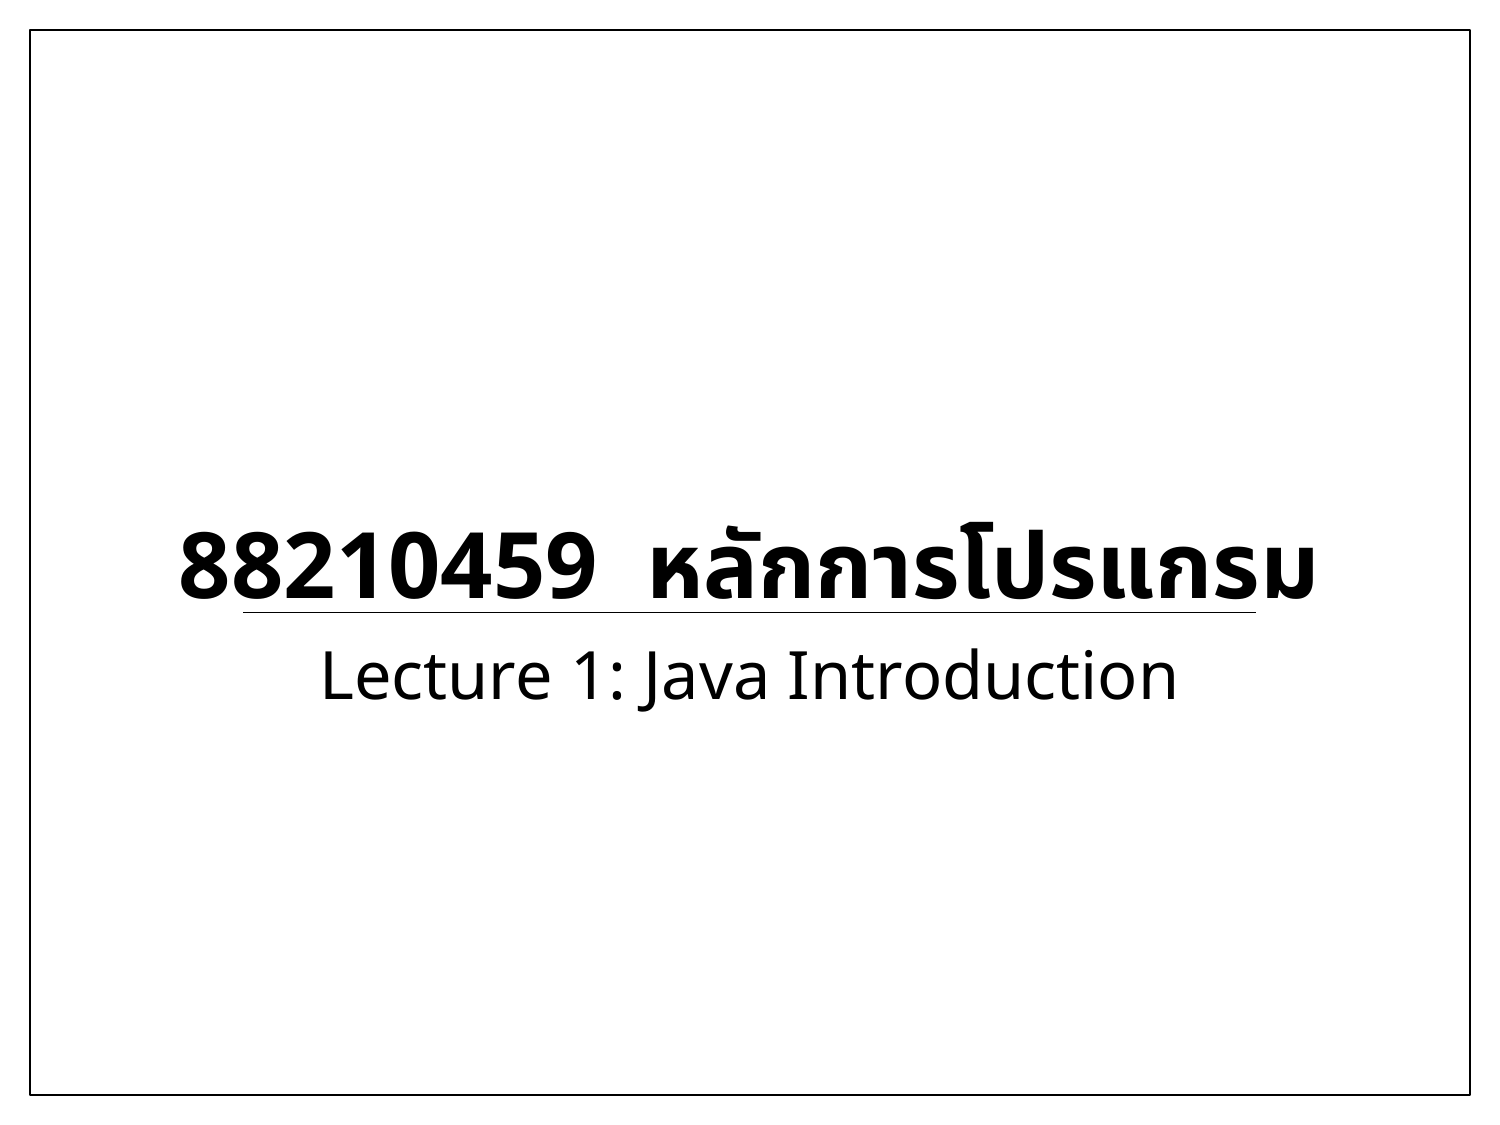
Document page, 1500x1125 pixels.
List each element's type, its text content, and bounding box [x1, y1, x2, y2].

subtitle Lecture 1: Java Introduction [210, 634, 1289, 863]
title 88210459 หลักการโปรแกรม [136, 144, 1363, 625]
